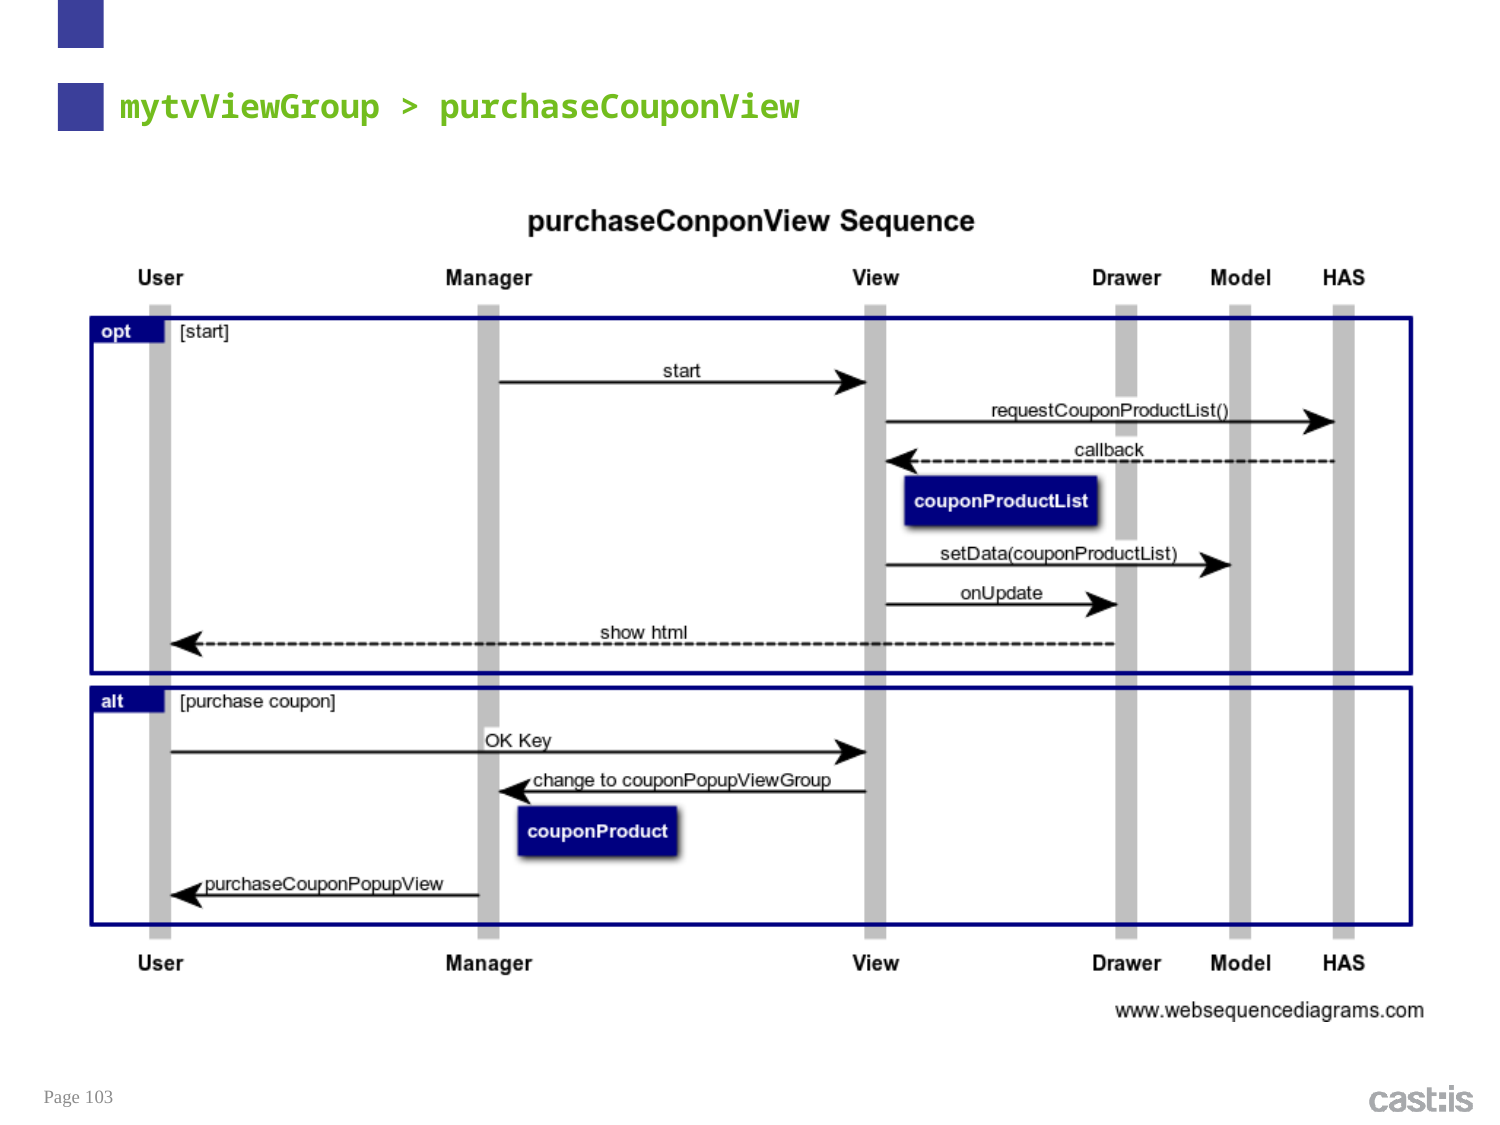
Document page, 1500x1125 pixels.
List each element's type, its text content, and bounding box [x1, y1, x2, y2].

title mytvViewGroup > purchaseCouponView [105, 70, 1427, 140]
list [74, 186, 1426, 1022]
slide_number Page 103 [28, 1076, 147, 1117]
picture [1369, 1085, 1473, 1112]
